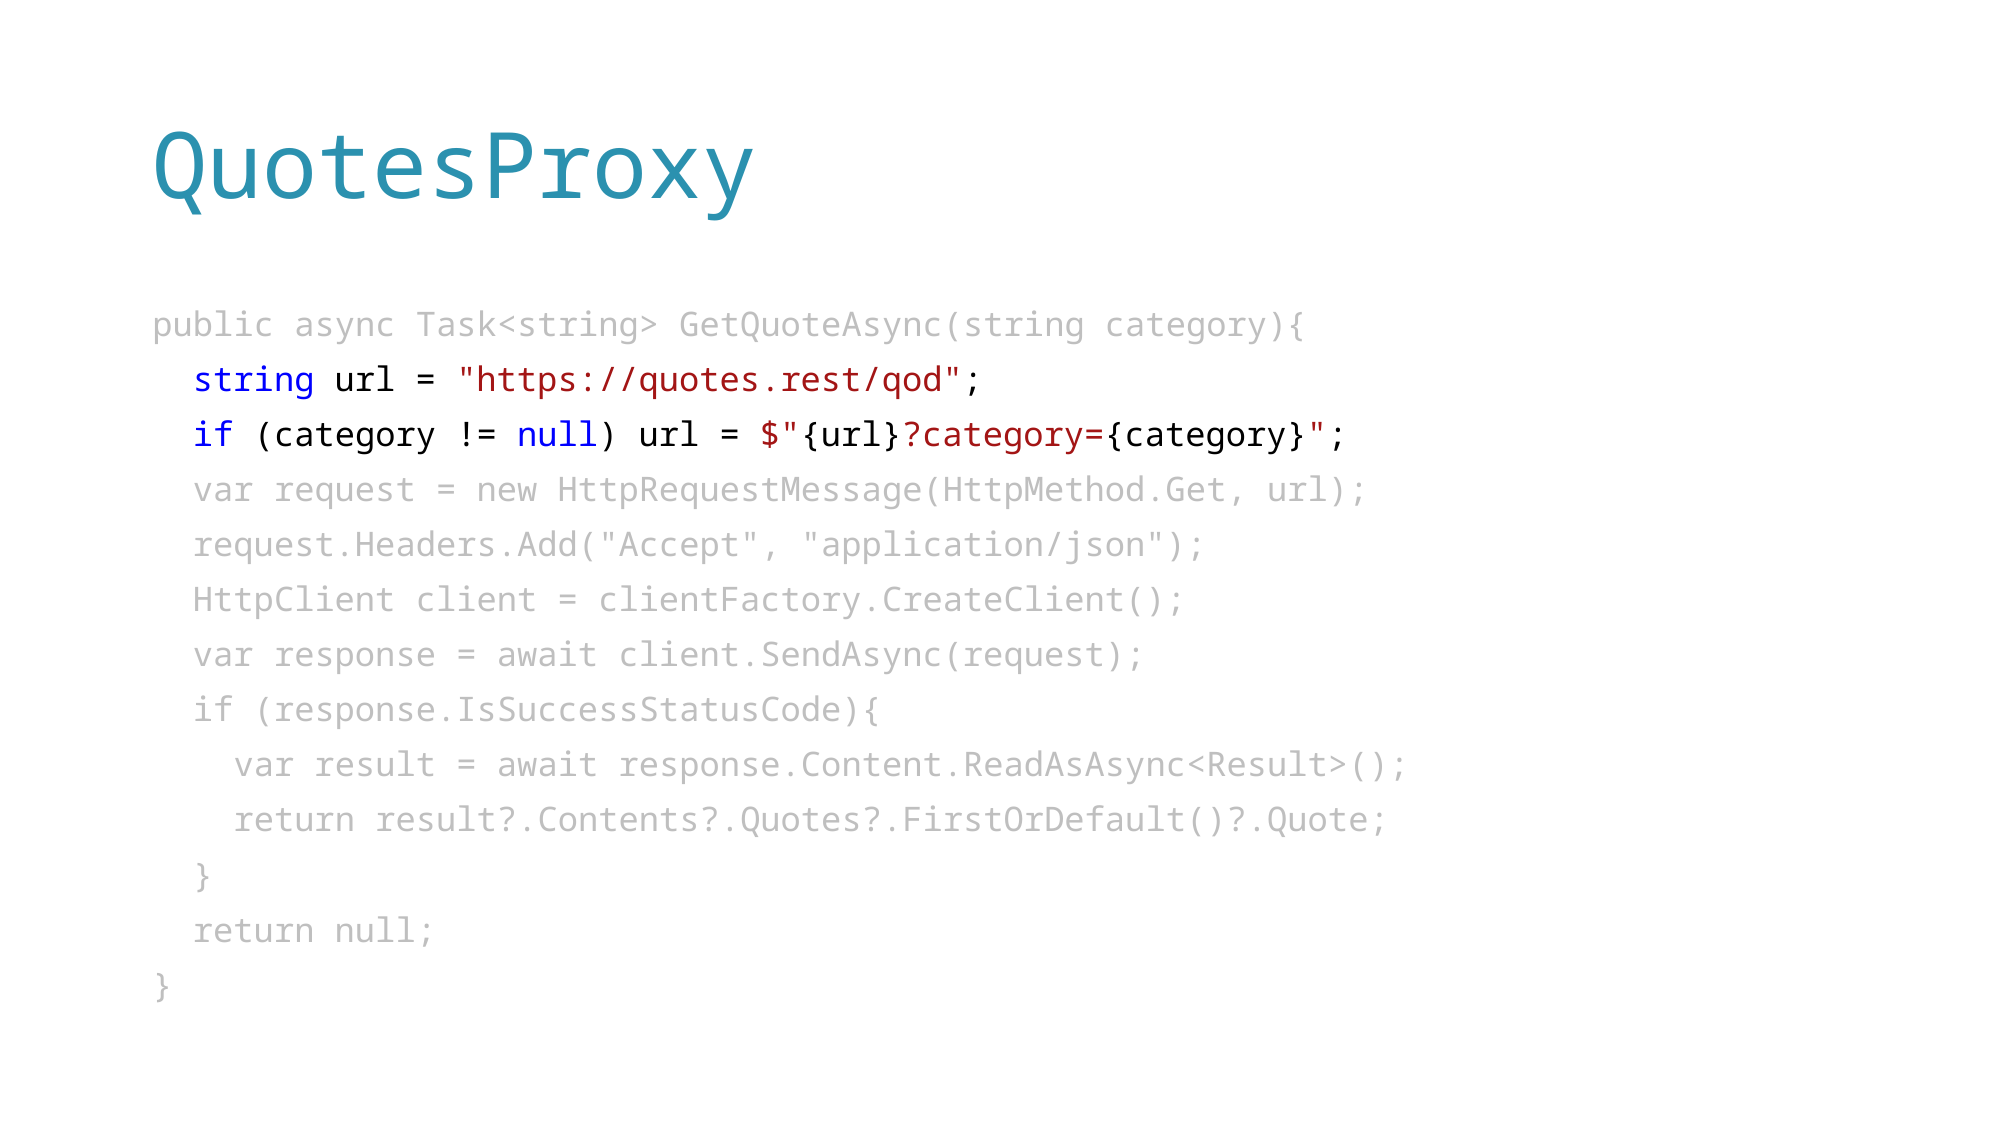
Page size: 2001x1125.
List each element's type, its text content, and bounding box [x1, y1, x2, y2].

list public async Task<string> GetQuoteAsync(string category){ string url = "https://quotes.rest/qod"; if (category != null) url = $"{url}?category={category}"; var request = new HttpRequestMessage(HttpMethod.Get, url); request.Headers.Add("Accept", "application/json"); HttpClient client = clientFactory.CreateClient(); var response = await client.SendAsync(request); if (response.IsSuccessStatusCode){ var result = await response.Content.ReadAsAsync<Result>(); return result?.Contents?.Quotes?.FirstOrDefault()?.Quote; } return null; } [137, 299, 1863, 1014]
title QuotesProxy [137, 59, 1863, 278]
